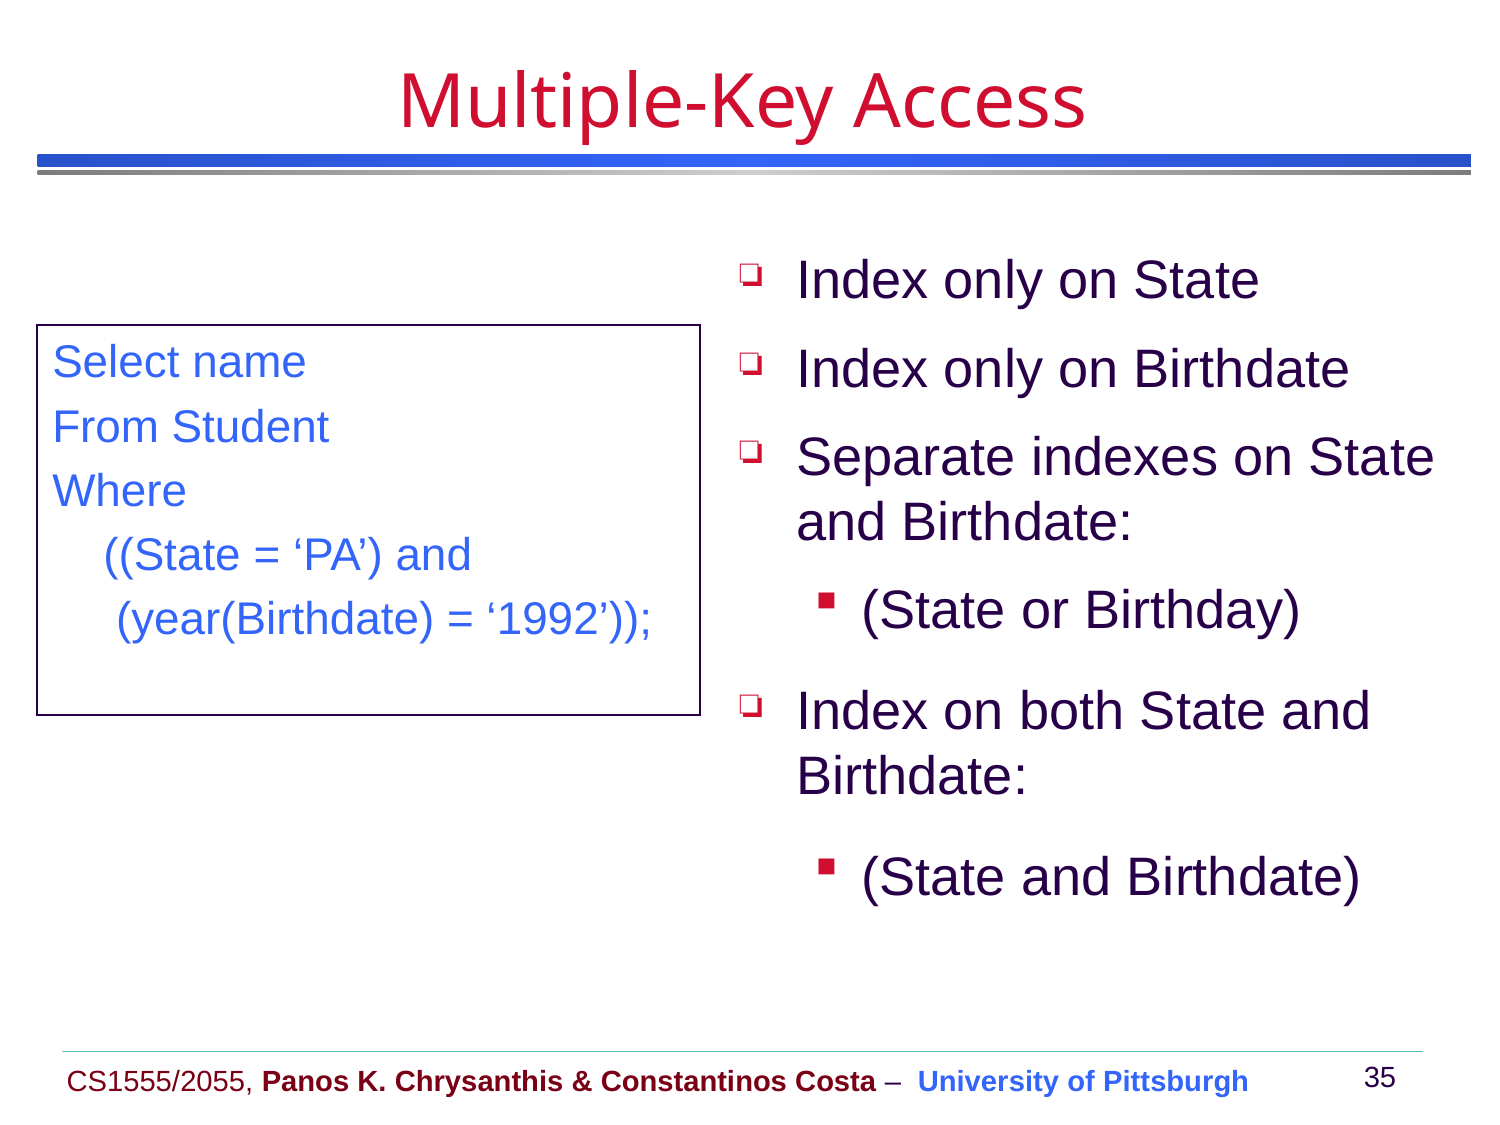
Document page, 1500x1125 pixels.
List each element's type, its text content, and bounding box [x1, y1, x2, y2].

title Multiple-Key Access [0, 62, 1486, 150]
list Index only on State Index only on Birthdate Separate indexes on State and Birthdate: (State or Birthday) Index on both State and Birthdate: (State and Birthdate) [725, 237, 1461, 988]
text_box Select name From Student Where ((State = ‘PA’) and (year(Birthdate) = ‘1992’)); [37, 324, 700, 715]
text_box [773, 154, 777, 166]
